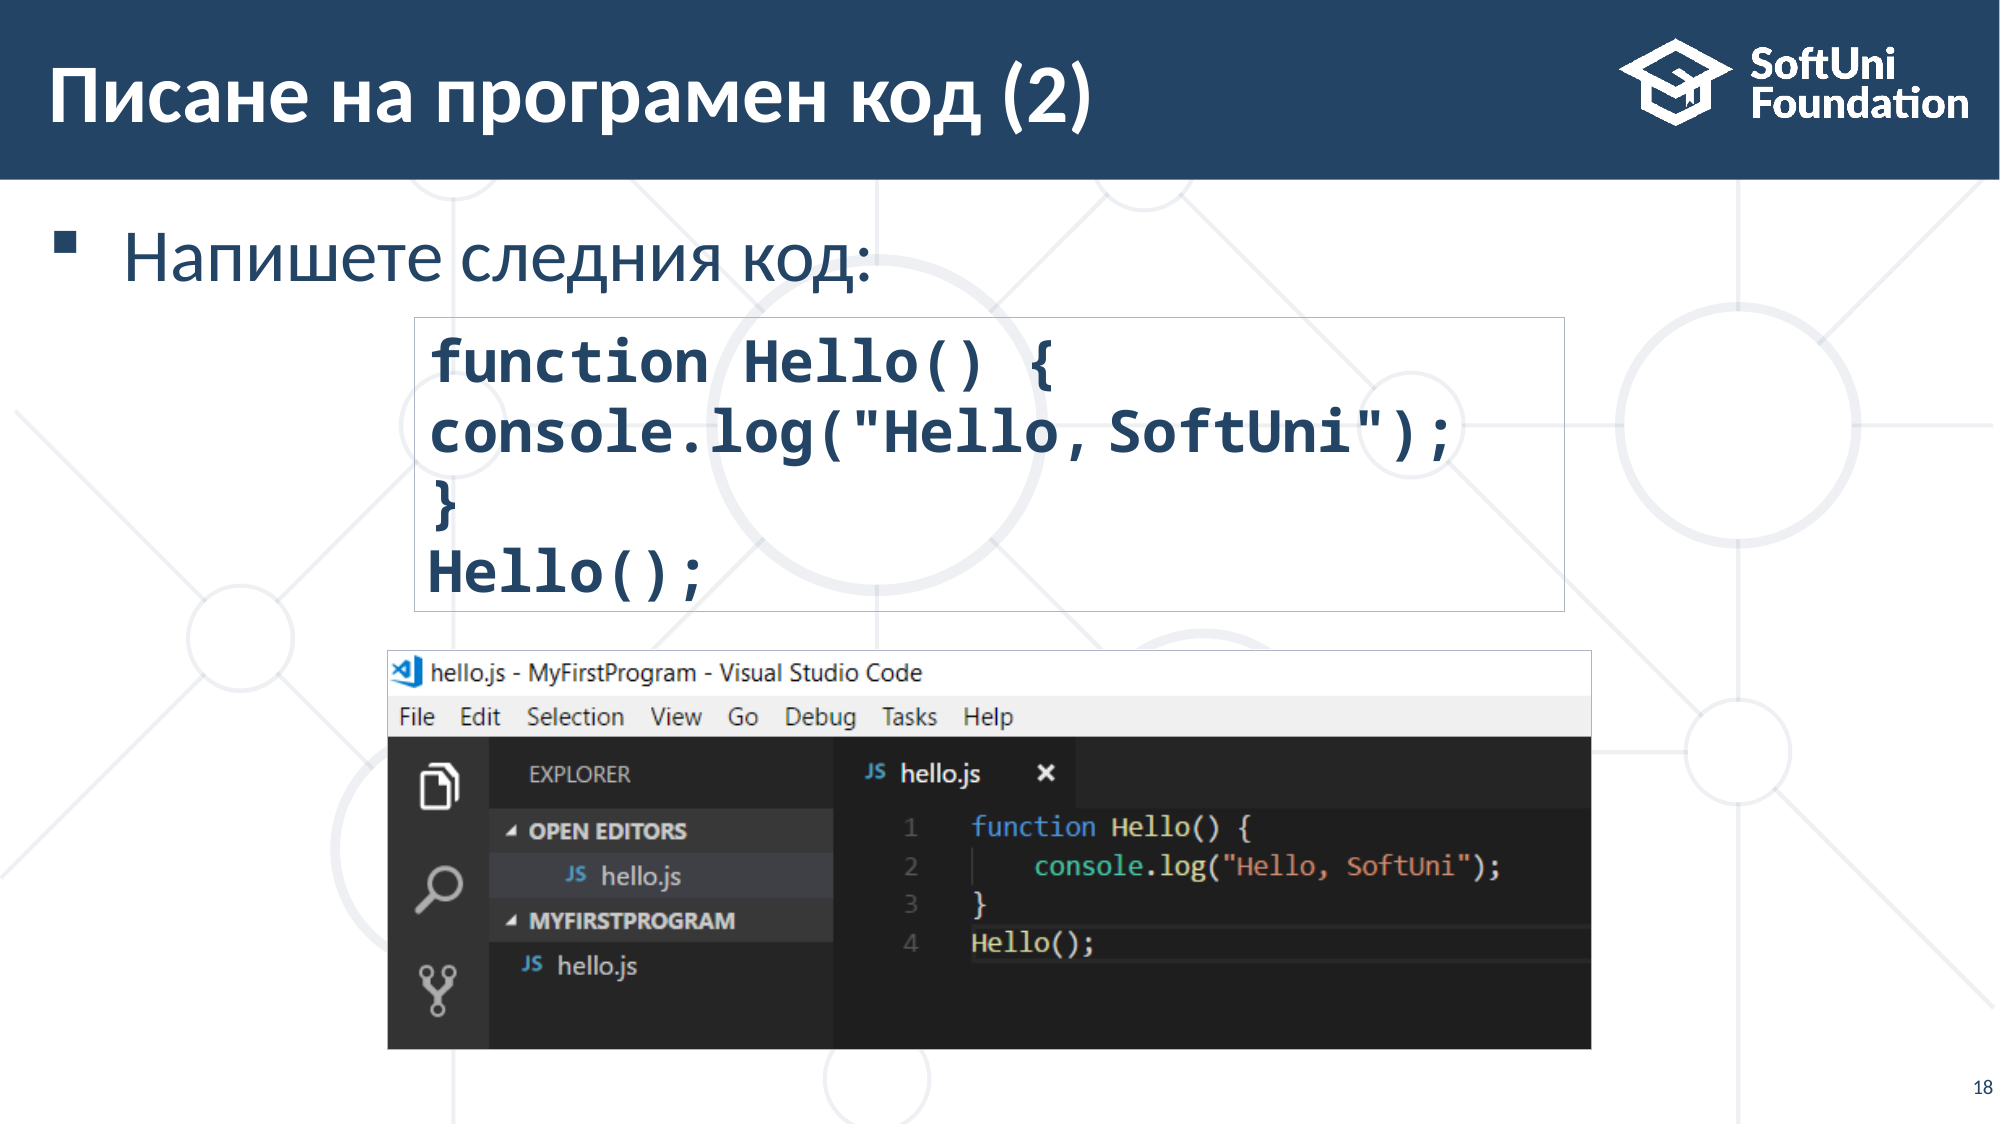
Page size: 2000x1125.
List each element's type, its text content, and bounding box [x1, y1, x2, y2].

picture [1618, 38, 1968, 126]
slide_number 18 [1929, 1070, 2000, 1103]
picture [386, 649, 1592, 1050]
title Писане на програмен код (2) [31, 16, 1591, 162]
list Напишете следния код: [31, 196, 1970, 1050]
text_box function Hello() { console.log("Hello, SoftUni"); } Hello(); [414, 317, 1565, 612]
